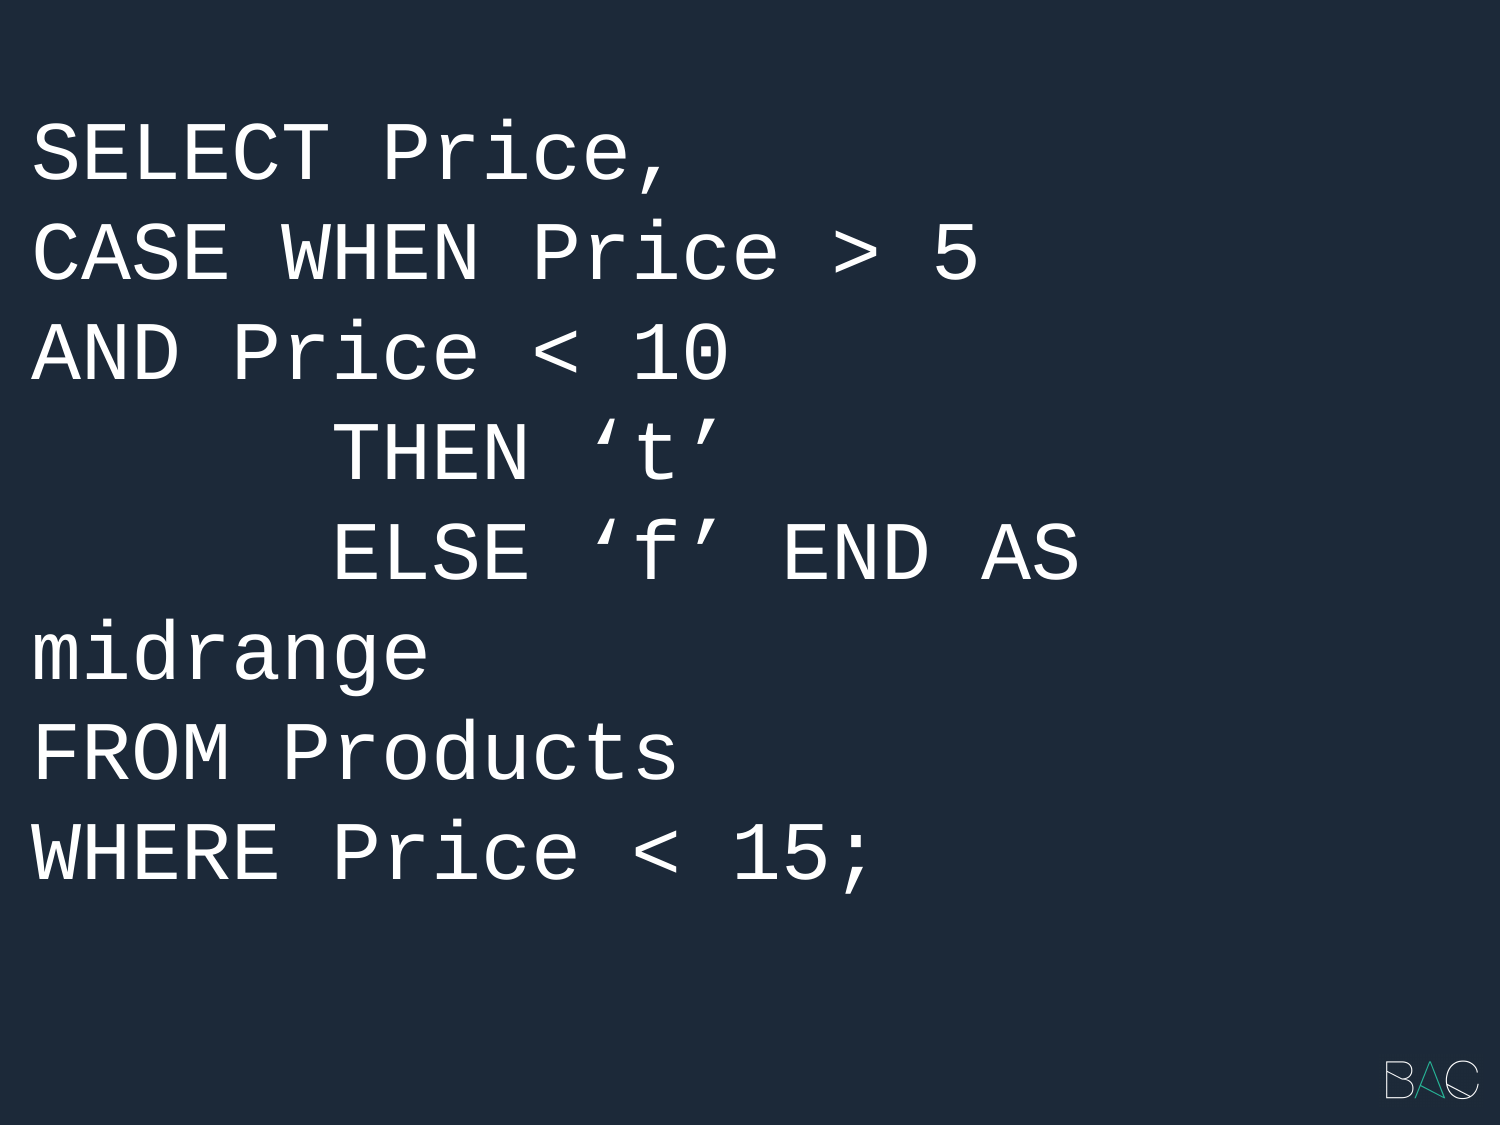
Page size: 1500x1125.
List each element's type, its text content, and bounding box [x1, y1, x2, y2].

picture [1379, 1054, 1484, 1108]
text_box SELECT Price, CASE WHEN Price > 5 AND Price < 10 THEN ‘t’ ELSE ‘f’ END AS midrange FROM Products WHERE Price < 15; [16, 88, 1500, 1004]
